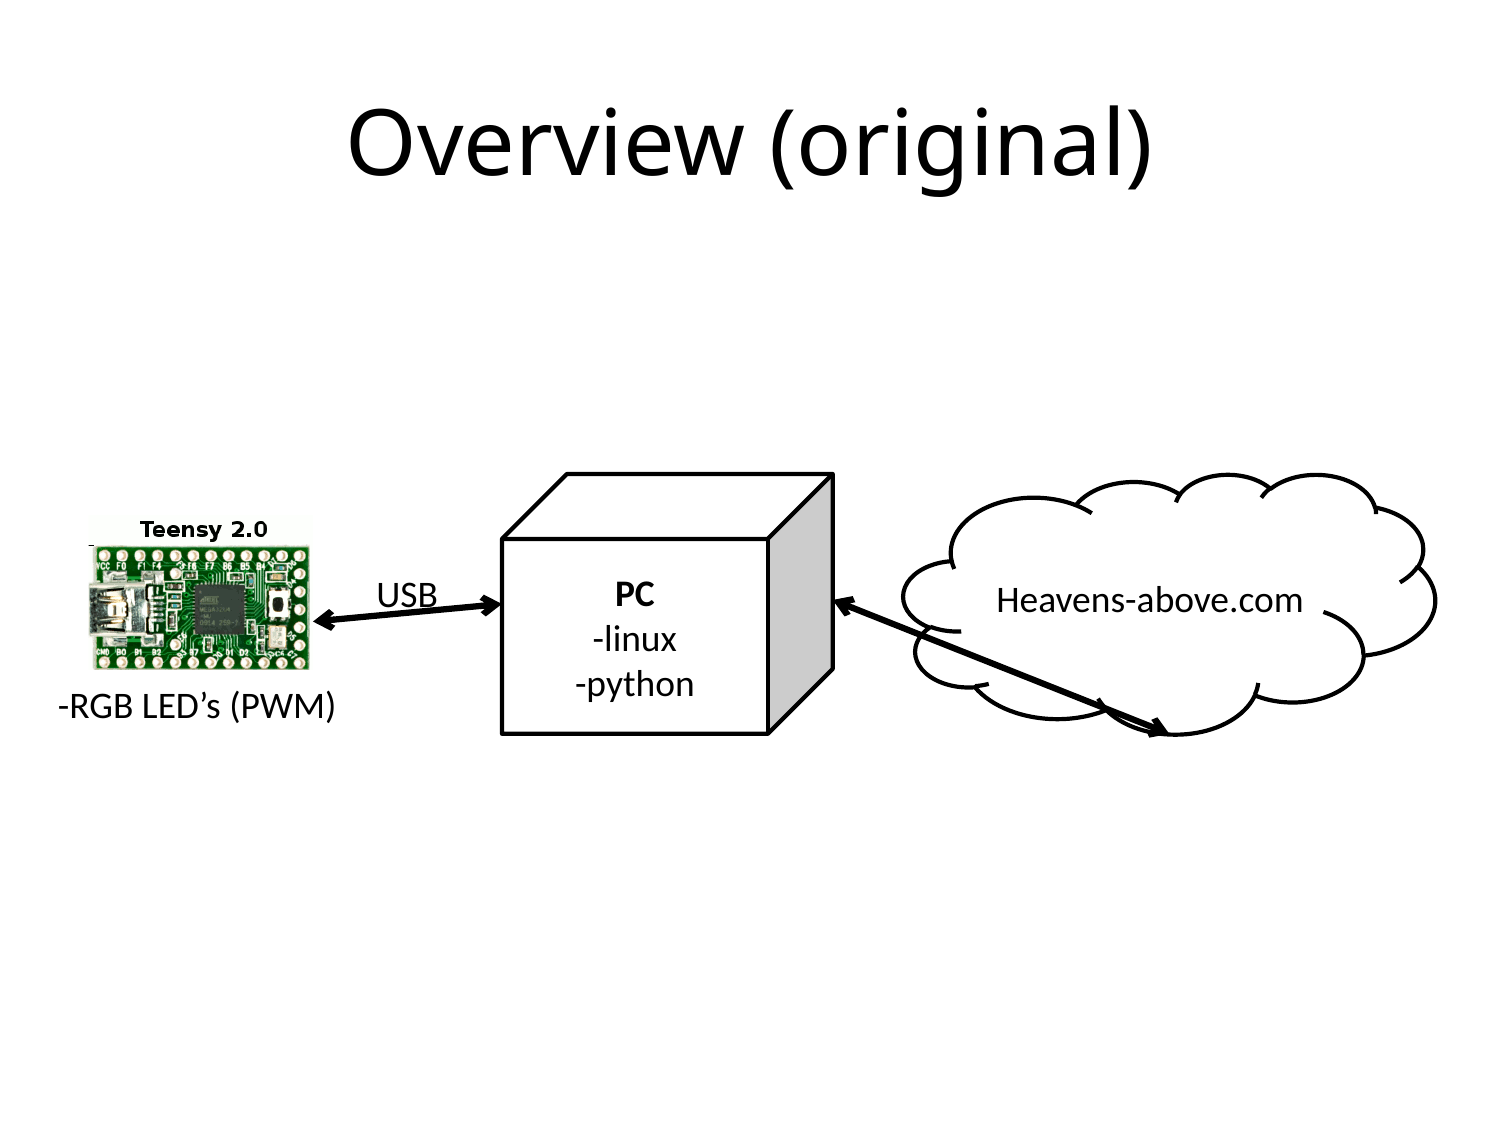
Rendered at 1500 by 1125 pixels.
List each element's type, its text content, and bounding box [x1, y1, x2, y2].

text_box -RGB LED’s (PWM) [43, 673, 352, 733]
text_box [832, 599, 906, 605]
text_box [312, 603, 503, 622]
text_box USB [361, 562, 454, 602]
picture [88, 514, 314, 670]
title Overview (original) [75, 45, 1425, 233]
text_box Heavens-above.com [900, 472, 1438, 737]
text_box PC -linux -python [499, 471, 835, 736]
